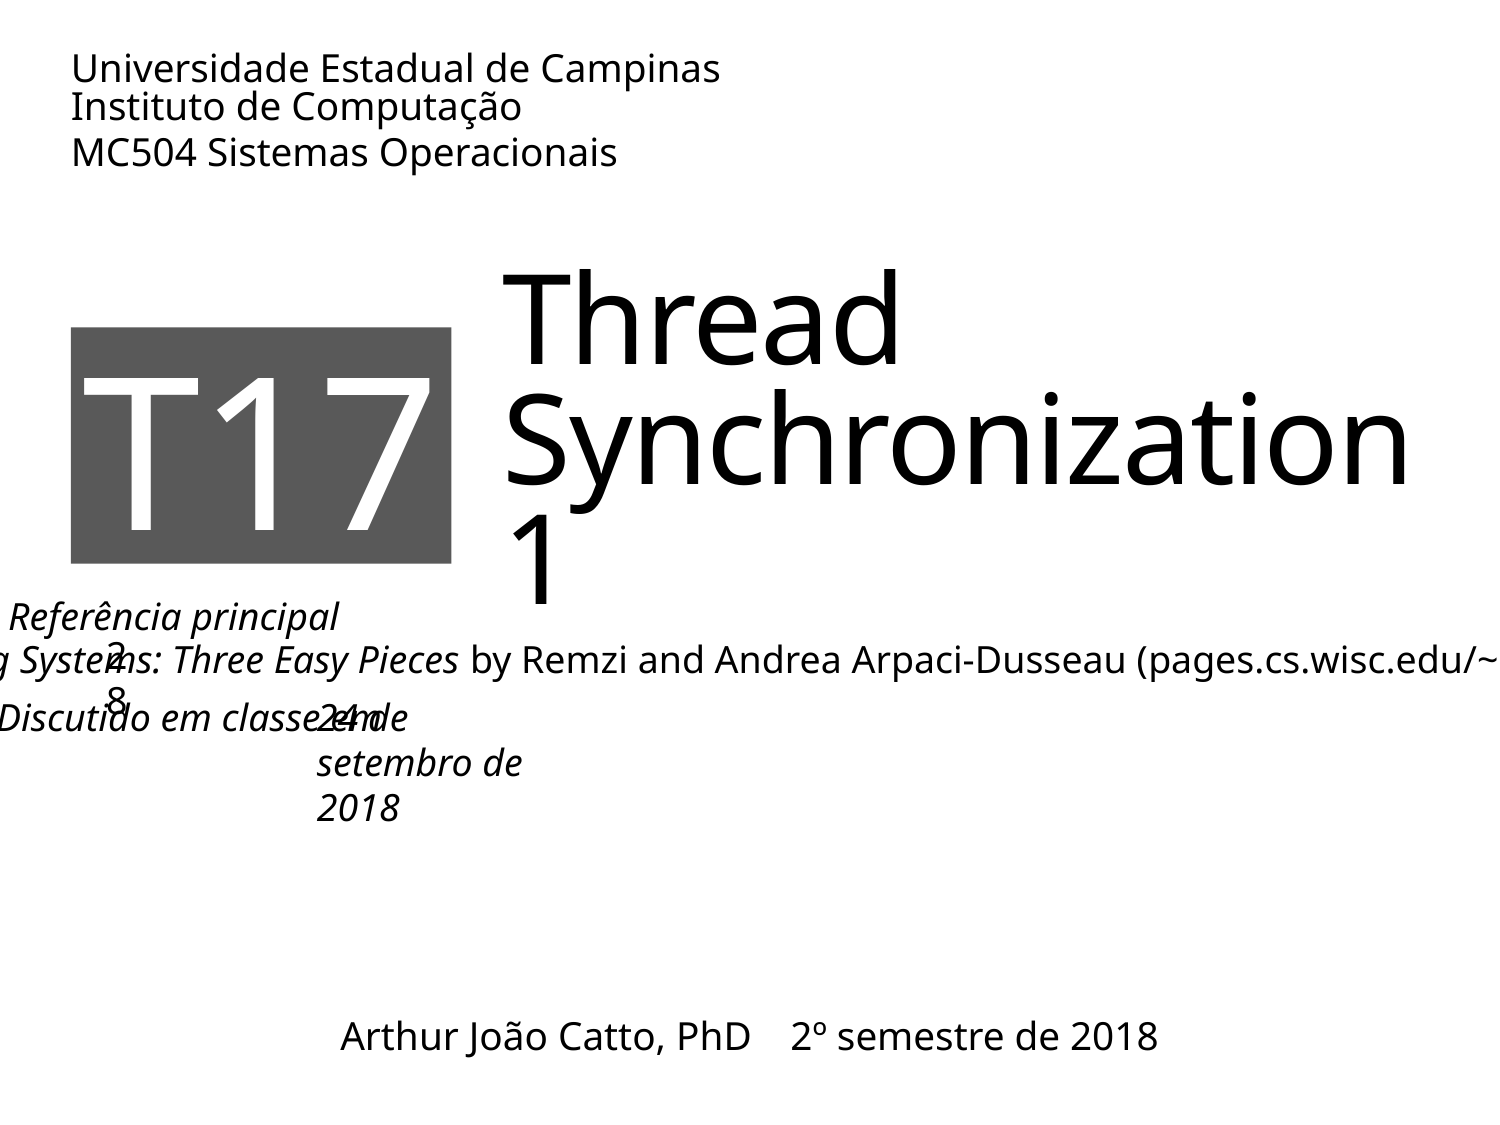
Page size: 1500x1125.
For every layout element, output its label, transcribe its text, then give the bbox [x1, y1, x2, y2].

list T17 [70, 327, 452, 564]
list 24 de setembro de 2018 [316, 694, 570, 740]
title Thread Synchronization 1 [487, 327, 1430, 564]
list 28 [106, 632, 134, 678]
